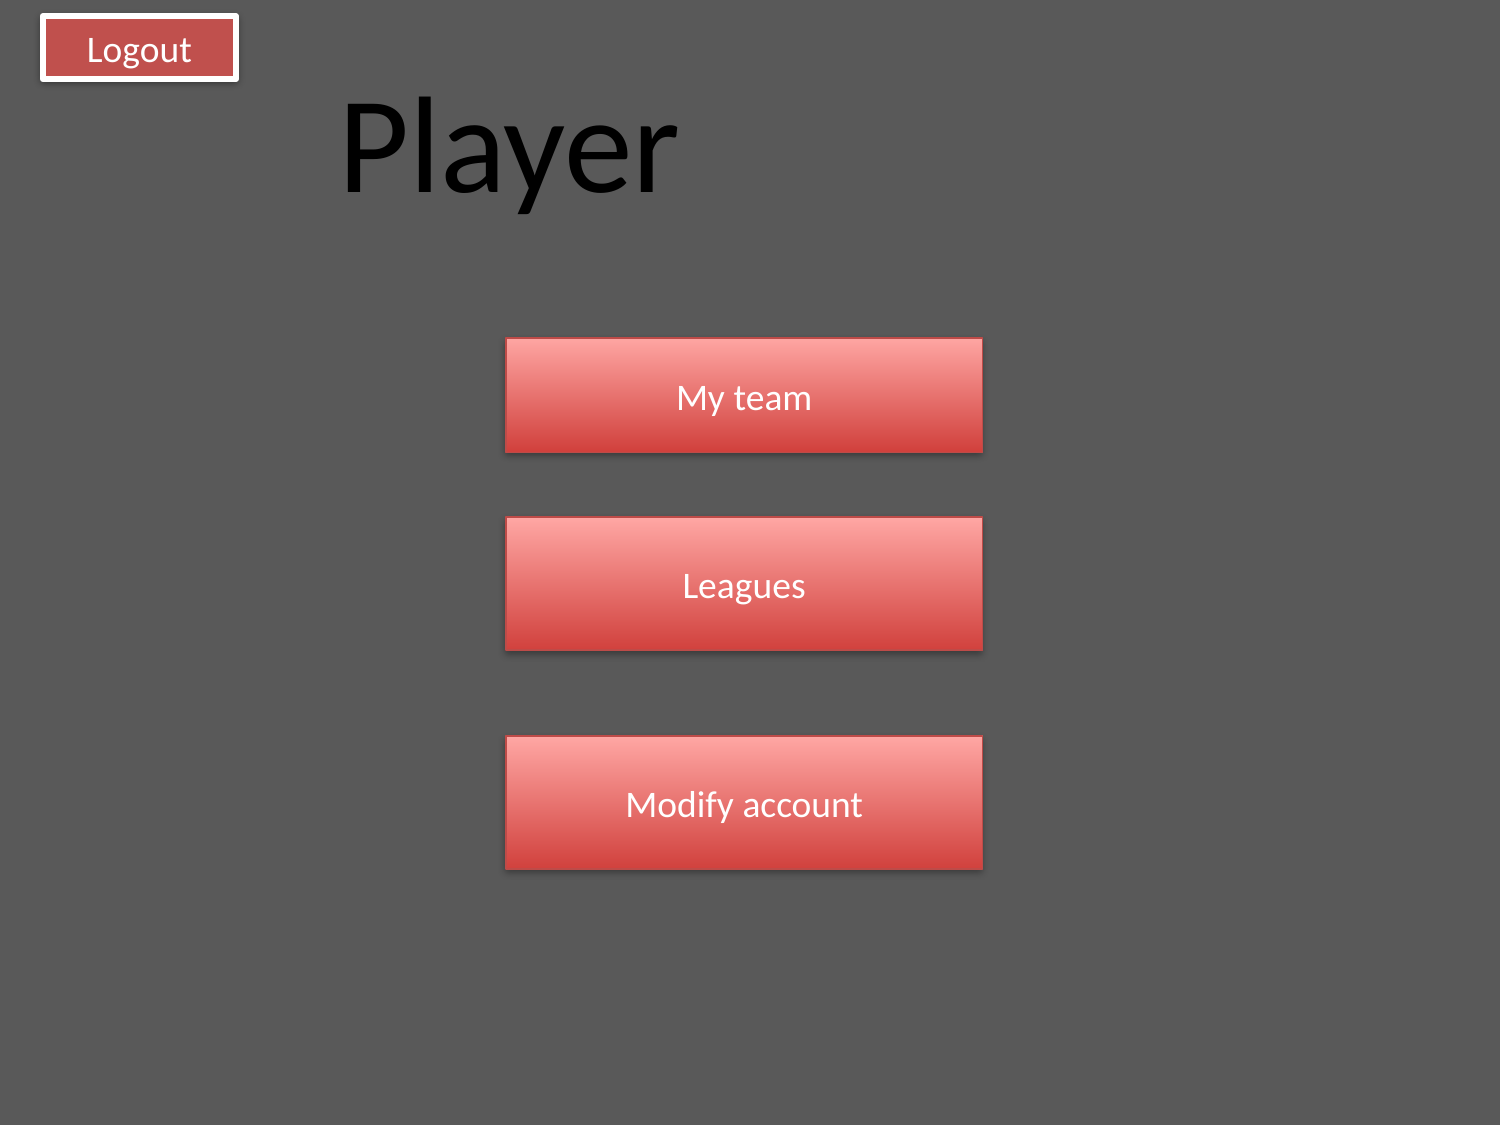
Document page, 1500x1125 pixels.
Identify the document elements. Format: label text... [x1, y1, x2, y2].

text_box Leagues [505, 516, 983, 651]
text_box Player [323, 47, 1283, 228]
text_box Modify account [505, 735, 983, 870]
text_box My team [505, 337, 983, 453]
text_box Logout [40, 13, 239, 82]
